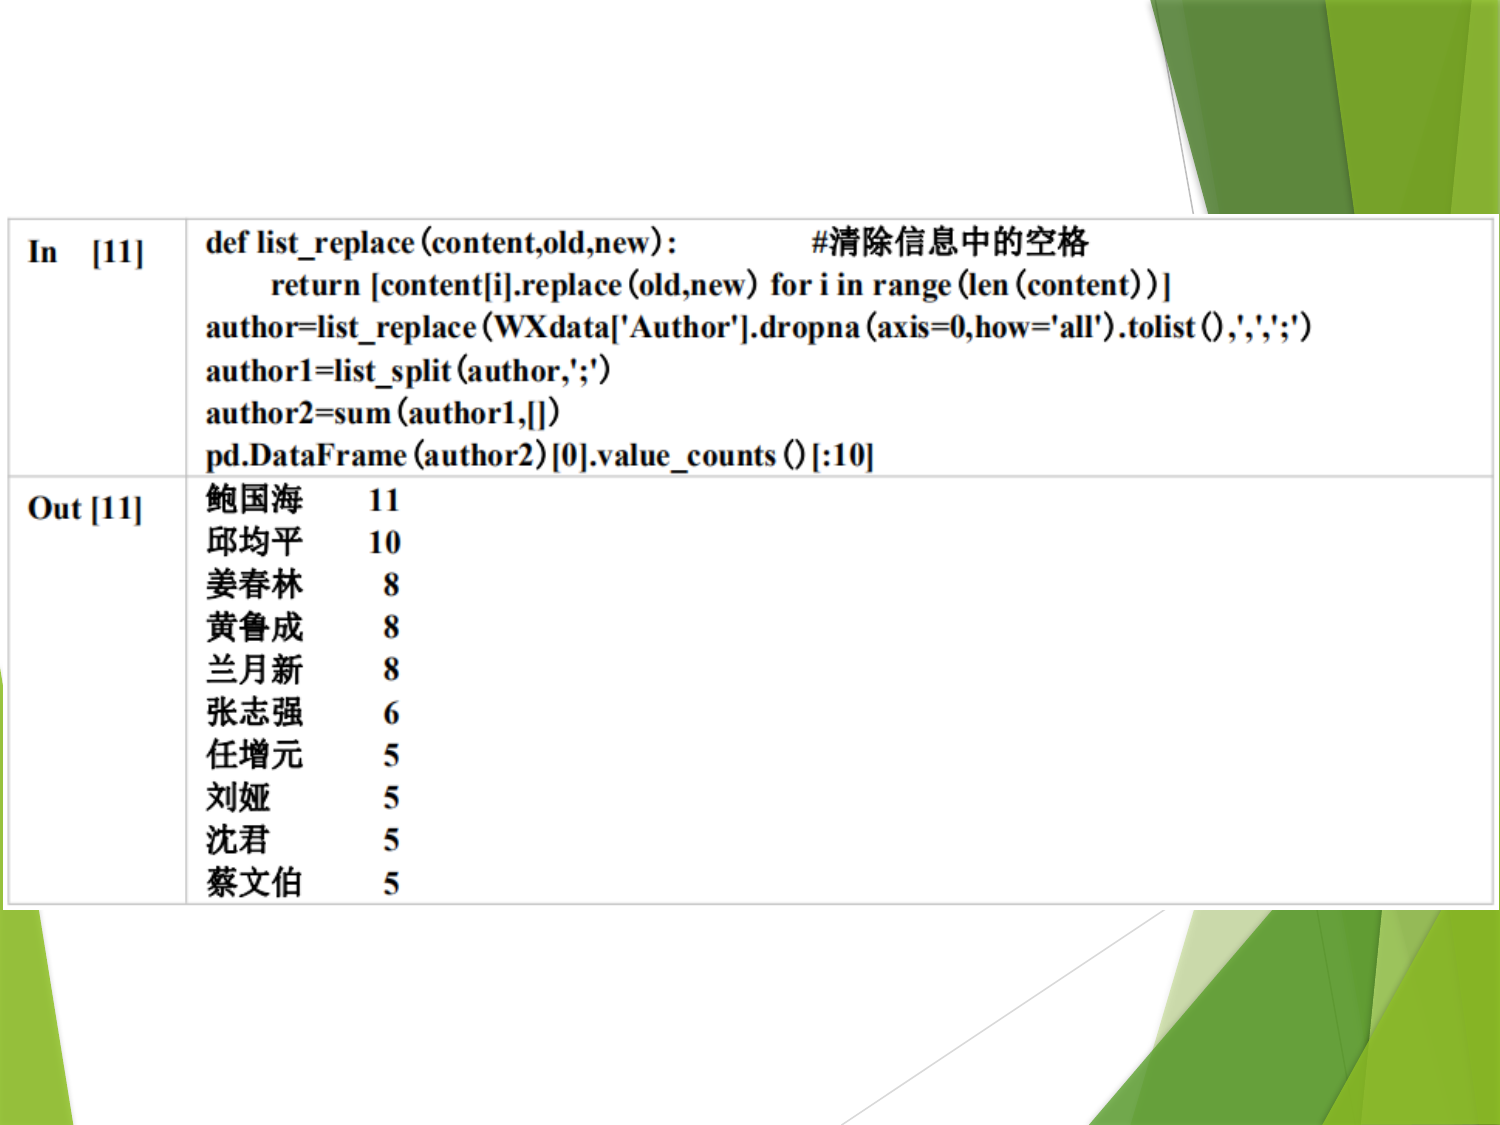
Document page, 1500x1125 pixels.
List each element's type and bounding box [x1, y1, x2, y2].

picture [3, 214, 1499, 911]
